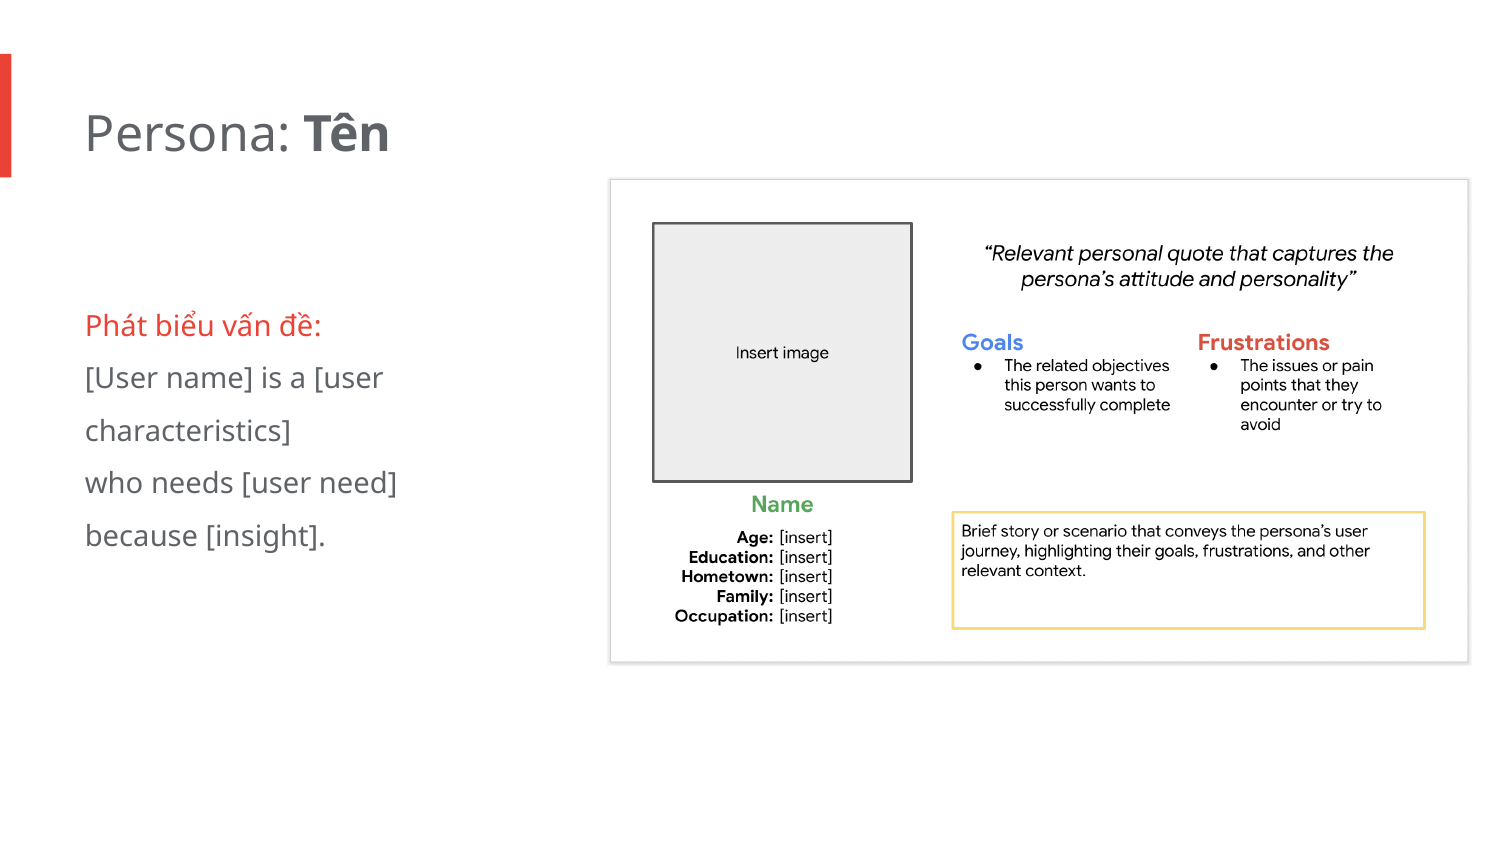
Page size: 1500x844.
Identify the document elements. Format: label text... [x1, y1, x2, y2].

picture [607, 177, 1472, 667]
text_box Phát biểu vấn đề: [User name] is a [user characteristics] who needs [user need] because [insight]. [84, 274, 444, 620]
text_box Persona: Tên [84, 85, 1087, 176]
